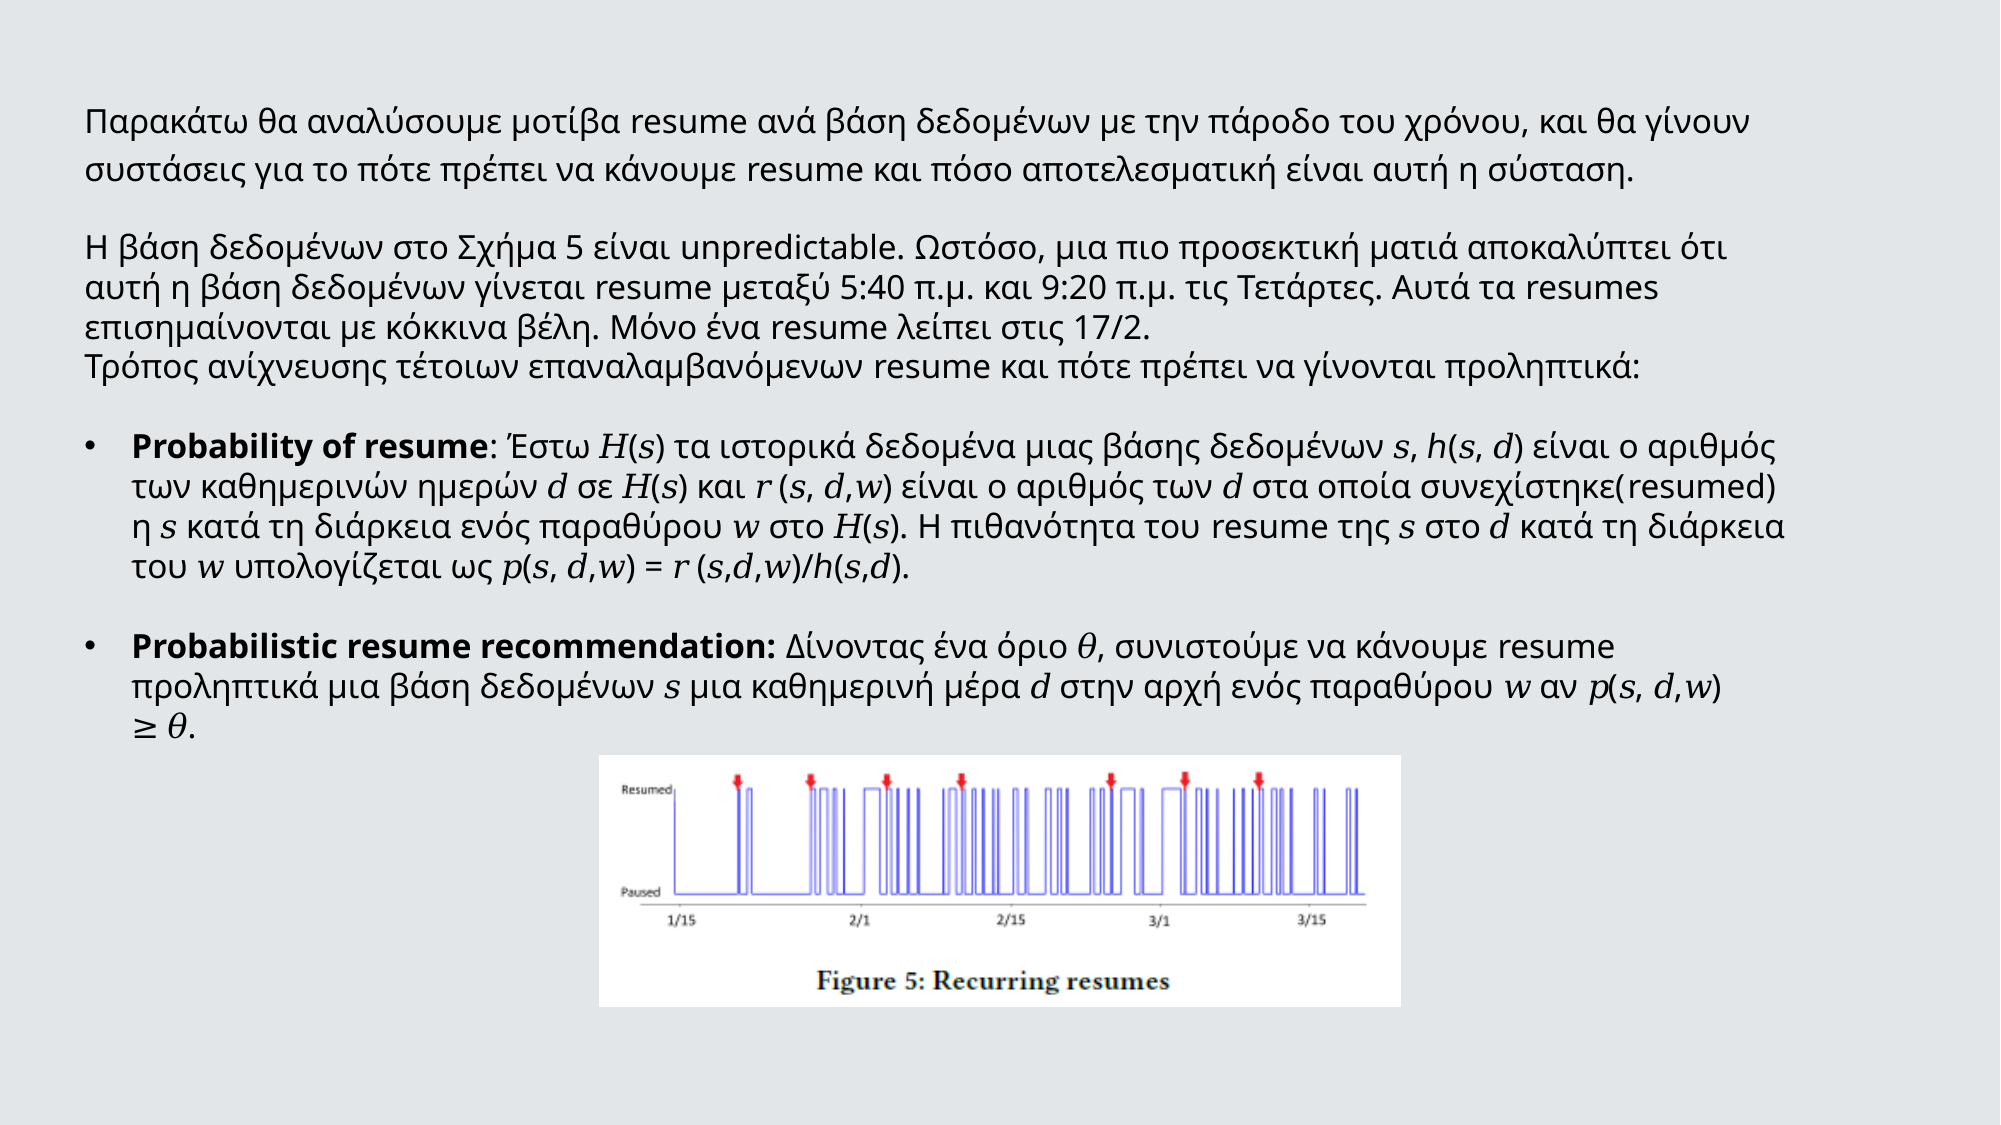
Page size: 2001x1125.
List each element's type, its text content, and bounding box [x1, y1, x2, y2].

list Παρακάτω θα αναλύσουμε μοτίβα resume ανά βάση δεδομένων με την πάροδο του χρόνου, και θα γίνουν συστάσεις για το πότε πρέπει να κάνουμε resume και πόσο αποτελεσματική είναι αυτή η σύσταση. [69, 84, 1804, 218]
text_box Η βάση δεδομένων στο Σχήμα 5 είναι unpredictable. Ωστόσο, μια πιο προσεκτική ματιά αποκαλύπτει ότι αυτή η βάση δεδομένων γίνεται resume μεταξύ 5:40 π.μ. και 9:20 π.μ. τις Τετάρτες. Αυτά τα resumes επισημαίνονται με κόκκινα βέλη. Μόνο ένα resume λείπει στις 17/2. Τρόπος ανίχνευσης τέτοιων επαναλαμβανόμενων resume και πότε πρέπει να γίνονται προληπτικά: Probability of resume: Έστω 𝐻(𝑠) τα ιστορικά δεδομένα μιας βάσης δεδομένων 𝑠, ℎ(𝑠, 𝑑) είναι ο αριθμός των καθημερινών ημερών 𝑑 σε 𝐻(𝑠) και 𝑟 (𝑠, 𝑑,𝑤) είναι ο αριθμός των 𝑑 στα οποία συνεχίστηκε(resumed) η 𝑠 κατά τη διάρκεια ενός παραθύρου 𝑤 στο 𝐻(𝑠). Η πιθανότητα του resume της 𝑠 στο 𝑑 κατά τη διάρκεια του 𝑤 υπολογίζεται ως 𝑝(𝑠, 𝑑,𝑤) = 𝑟 (𝑠,𝑑,𝑤)/ℎ(𝑠,𝑑). Probabilistic resume recommendation: Δίνοντας ένα όριο 𝜃, συνιστούμε να κάνουμε resume προληπτικά μια βάση δεδομένων 𝑠 μια καθημερινή μέρα 𝑑 στην αρχή ενός παραθύρου 𝑤 αν 𝑝(𝑠, 𝑑,𝑤) ≥ 𝜃. [69, 218, 1804, 753]
picture [599, 755, 1401, 1007]
